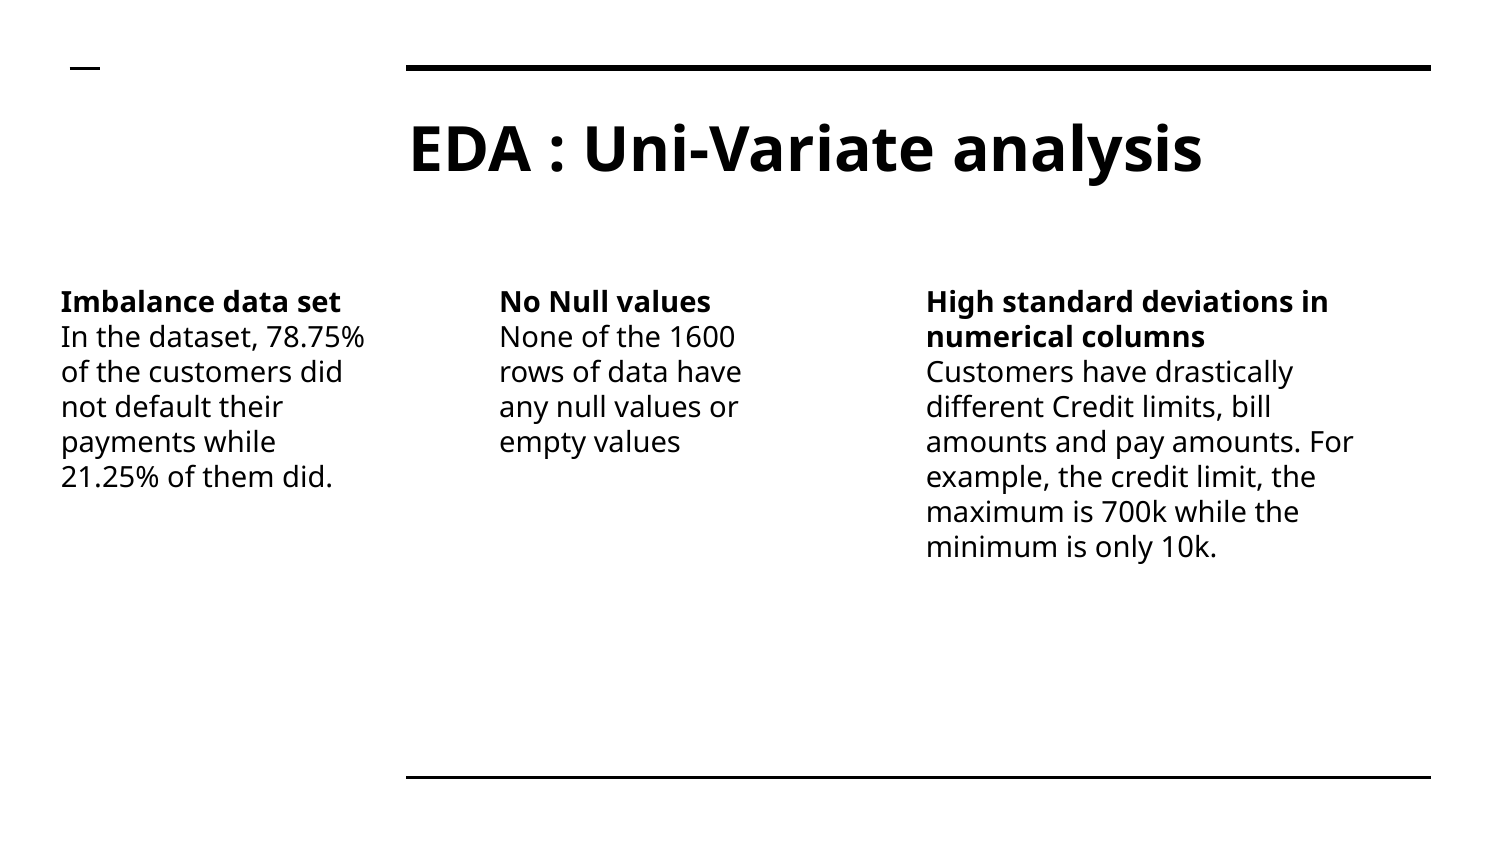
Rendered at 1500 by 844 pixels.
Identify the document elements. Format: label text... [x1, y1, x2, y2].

text_box High standard deviations in numerical columns Customers have drastically different Credit limits, bill amounts and pay amounts. For example, the credit limit, the maximum is 700k while the minimum is only 10k. [910, 268, 1386, 579]
text_box No Null values None of the 1600 rows of data have any null values or empty values [484, 268, 807, 509]
title EDA : Uni-Variate analysis [393, 94, 1431, 199]
text_box Imbalance data set In the dataset, 78.75% of the customers did not default their payments while 21.25% of them did. [45, 268, 394, 509]
